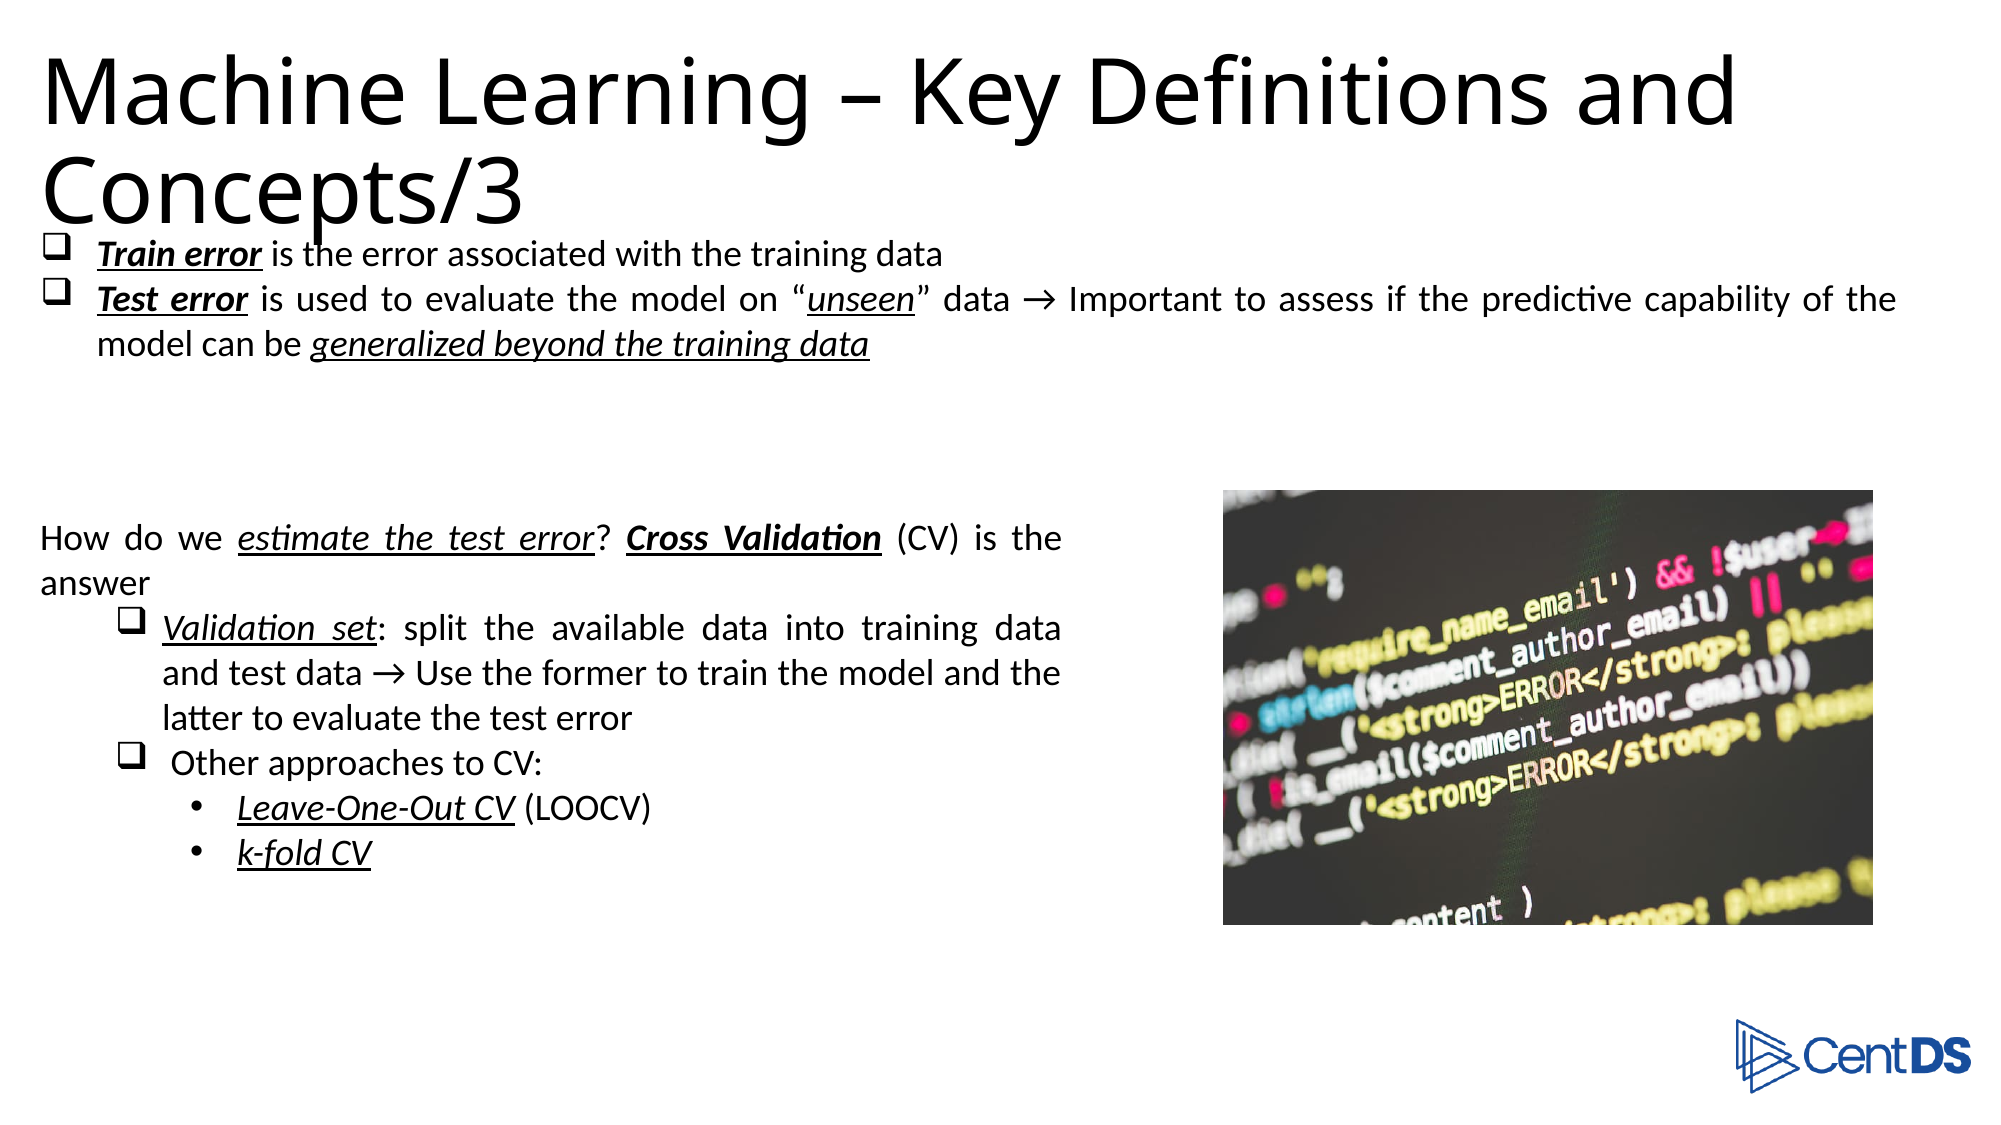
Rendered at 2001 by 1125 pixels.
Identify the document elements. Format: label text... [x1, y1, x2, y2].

text_box How do we estimate the test error? Cross Validation (CV) is the answer Validation set: split the available data into training data and test data → Use the former to train the model and the latter to evaluate the test error Other approaches to CV: Leave-One-Out CV (LOOCV) k-fold CV [25, 455, 1078, 926]
title Machine Learning – Key Definitions and Concepts/3 [25, 35, 1963, 253]
text_box Train error is the error associated with the training data Test error is used to evaluate the model on “unseen” data → Important to assess if the predictive capability of the model can be generalized beyond the training data [25, 221, 1913, 371]
picture [1720, 1003, 1986, 1109]
picture [1223, 490, 1873, 925]
